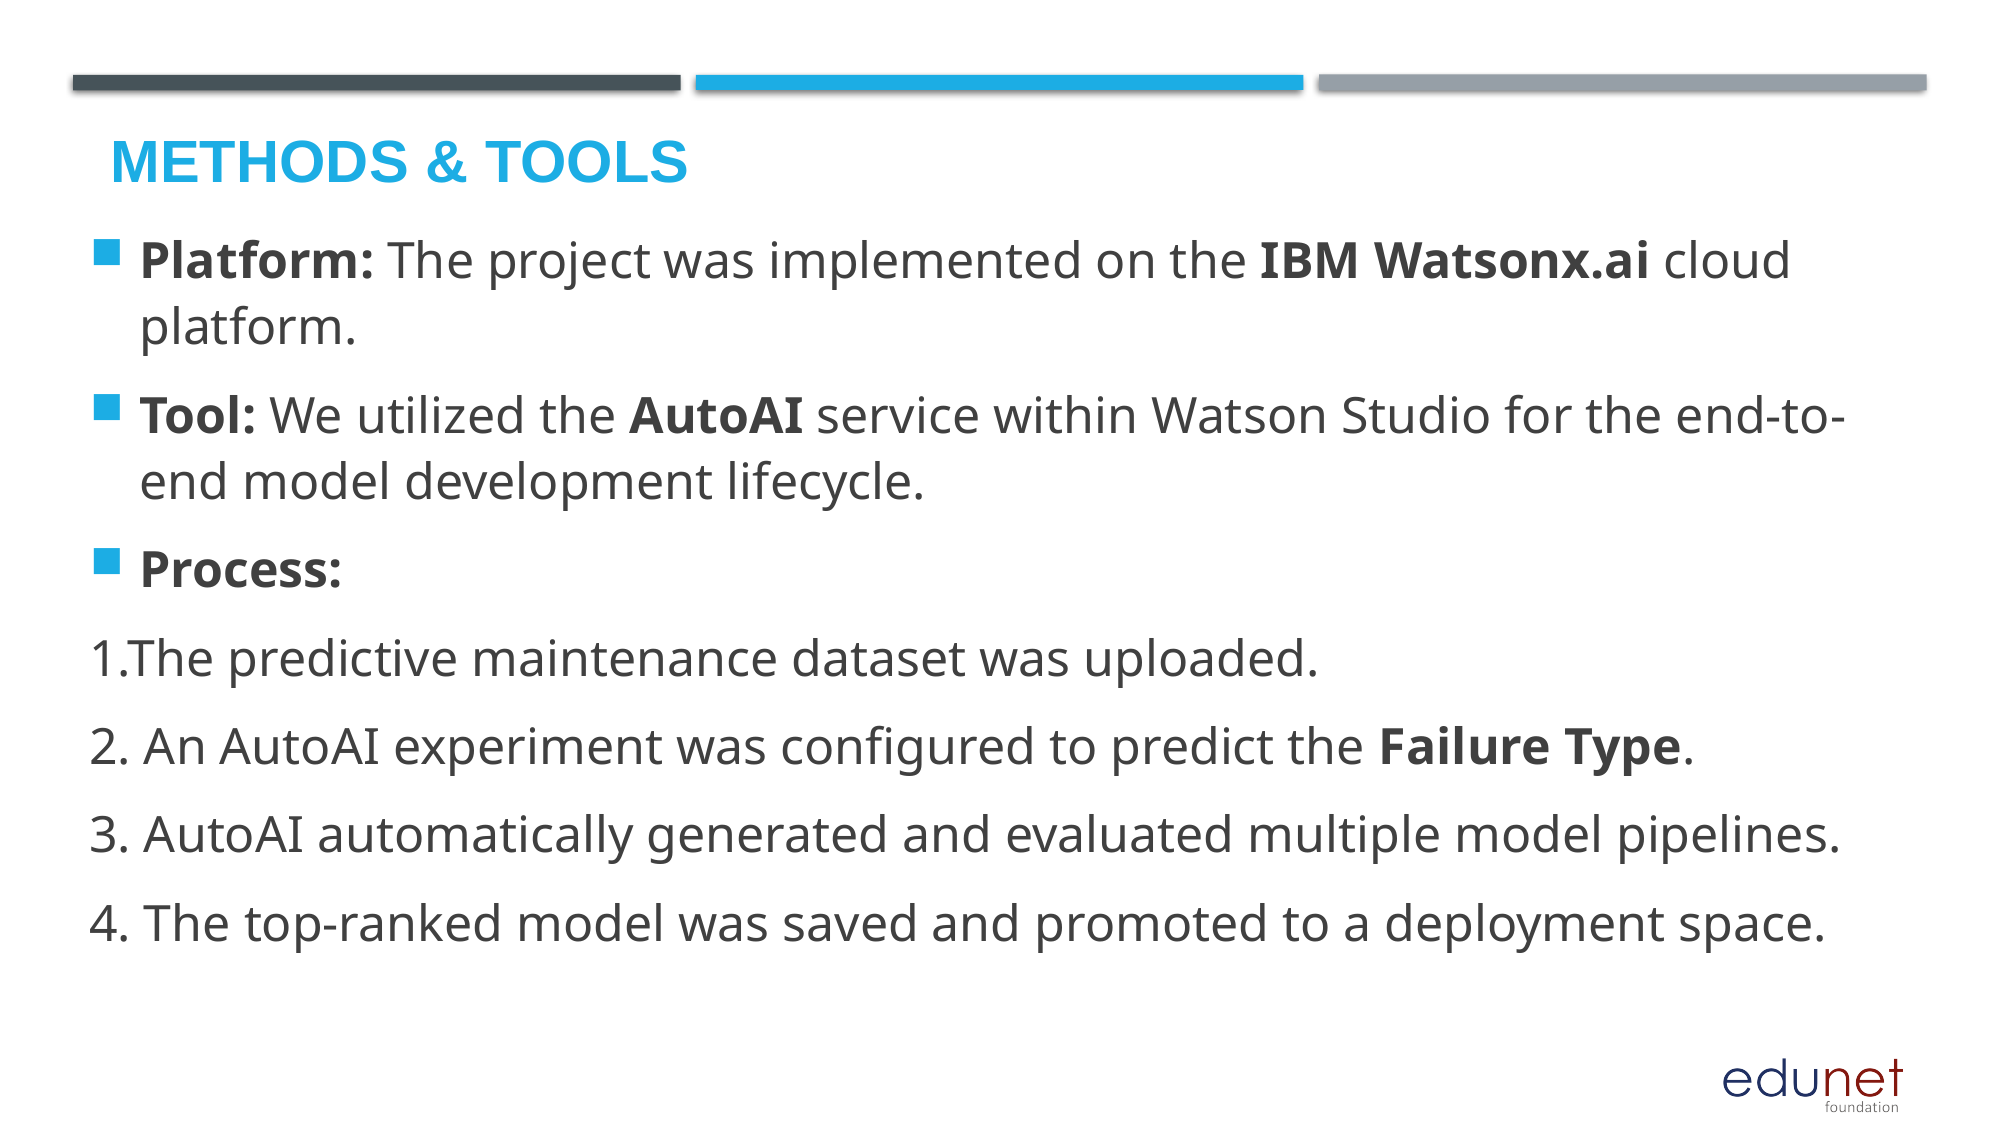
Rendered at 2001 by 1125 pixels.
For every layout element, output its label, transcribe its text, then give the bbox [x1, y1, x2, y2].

title METHODS & TOOLS [95, 115, 1905, 203]
picture [1719, 1056, 1905, 1116]
list Platform: The project was implemented on the IBM Watsonx.ai cloud platform. Tool: We utilized the AutoAI service within Watson Studio for the end-to-end model development lifecycle. Process: 1.The predictive maintenance dataset was uploaded. 2. An AutoAI experiment was configured to predict the Failure Type. 3. AutoAI automatically generated and evaluated multiple model pipelines. 4. The top-ranked model was saved and promoted to a deployment space. [74, 203, 1884, 1038]
